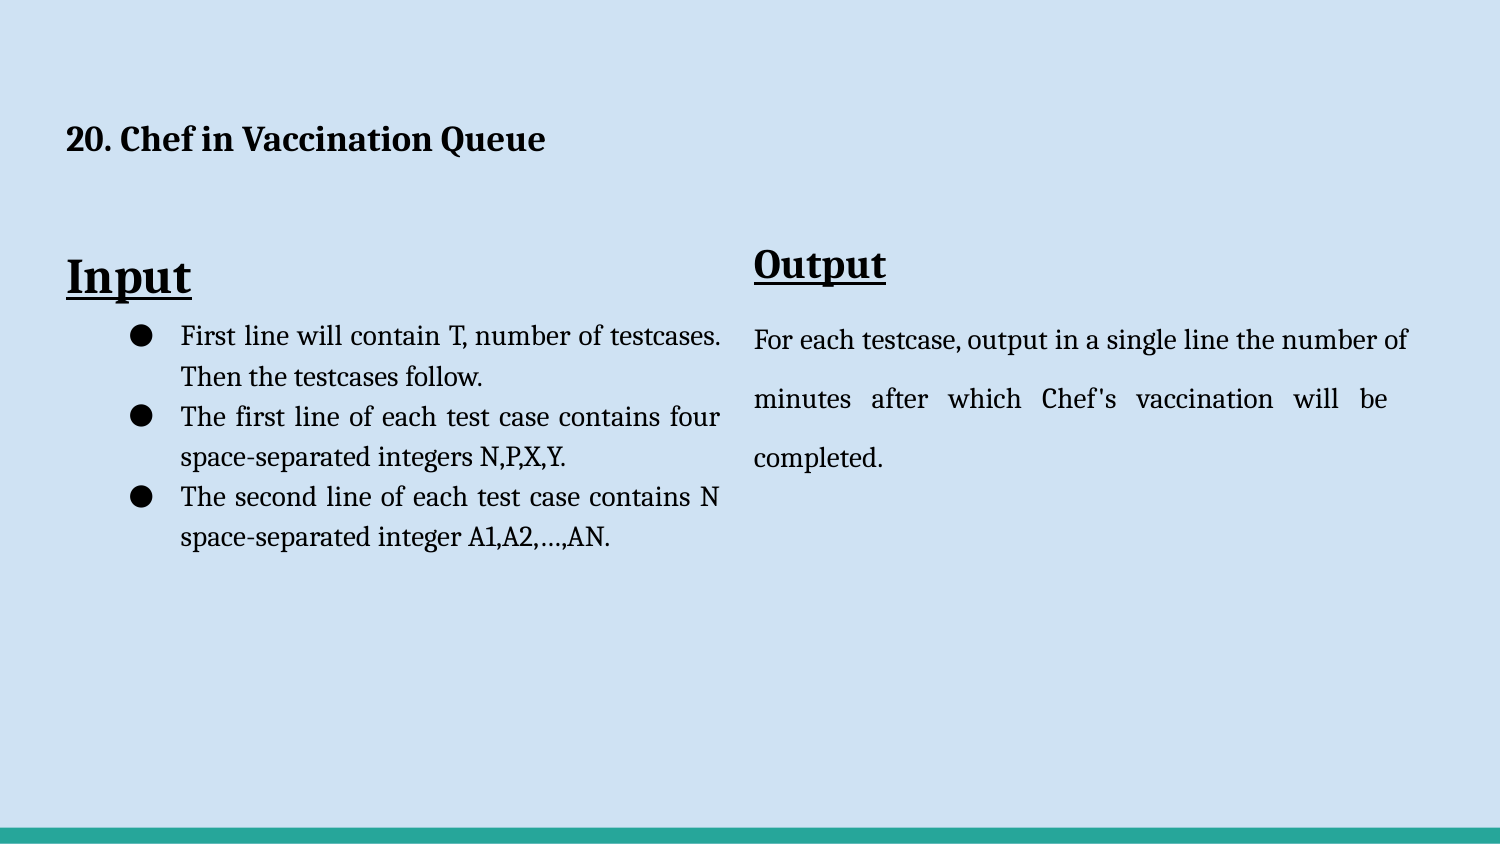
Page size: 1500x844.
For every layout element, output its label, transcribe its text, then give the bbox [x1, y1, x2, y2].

title 20. Chef in Vaccination Queue [51, 72, 1449, 174]
list Output For each testcase, output in a single line the number of minutes after which Chef's vaccination will be completed. [738, 192, 1424, 750]
list Input First line will contain T, number of testcases. Then the testcases follow. The first line of each test case contains four space-separated integers N,P,X,Y. The second line of each test case contains N space-separated integer A1,A2,…,AN. [51, 192, 736, 750]
